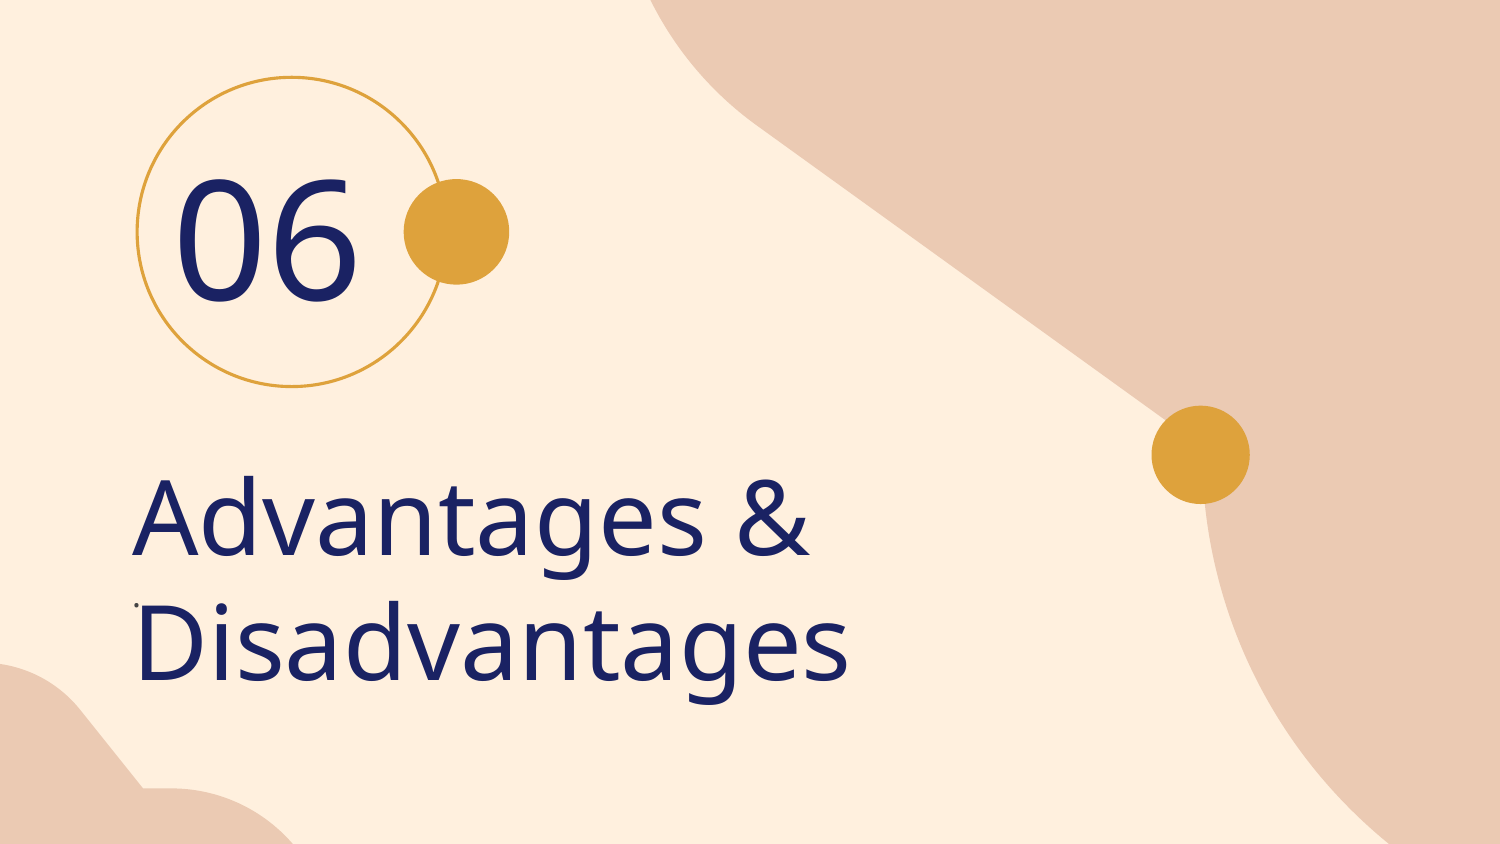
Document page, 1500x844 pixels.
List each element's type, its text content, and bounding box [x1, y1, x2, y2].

text_box [403, 179, 510, 285]
title Advantages & Disadvantages [116, 436, 1030, 559]
title 06 [157, 118, 427, 308]
subtitle . [116, 559, 1030, 631]
